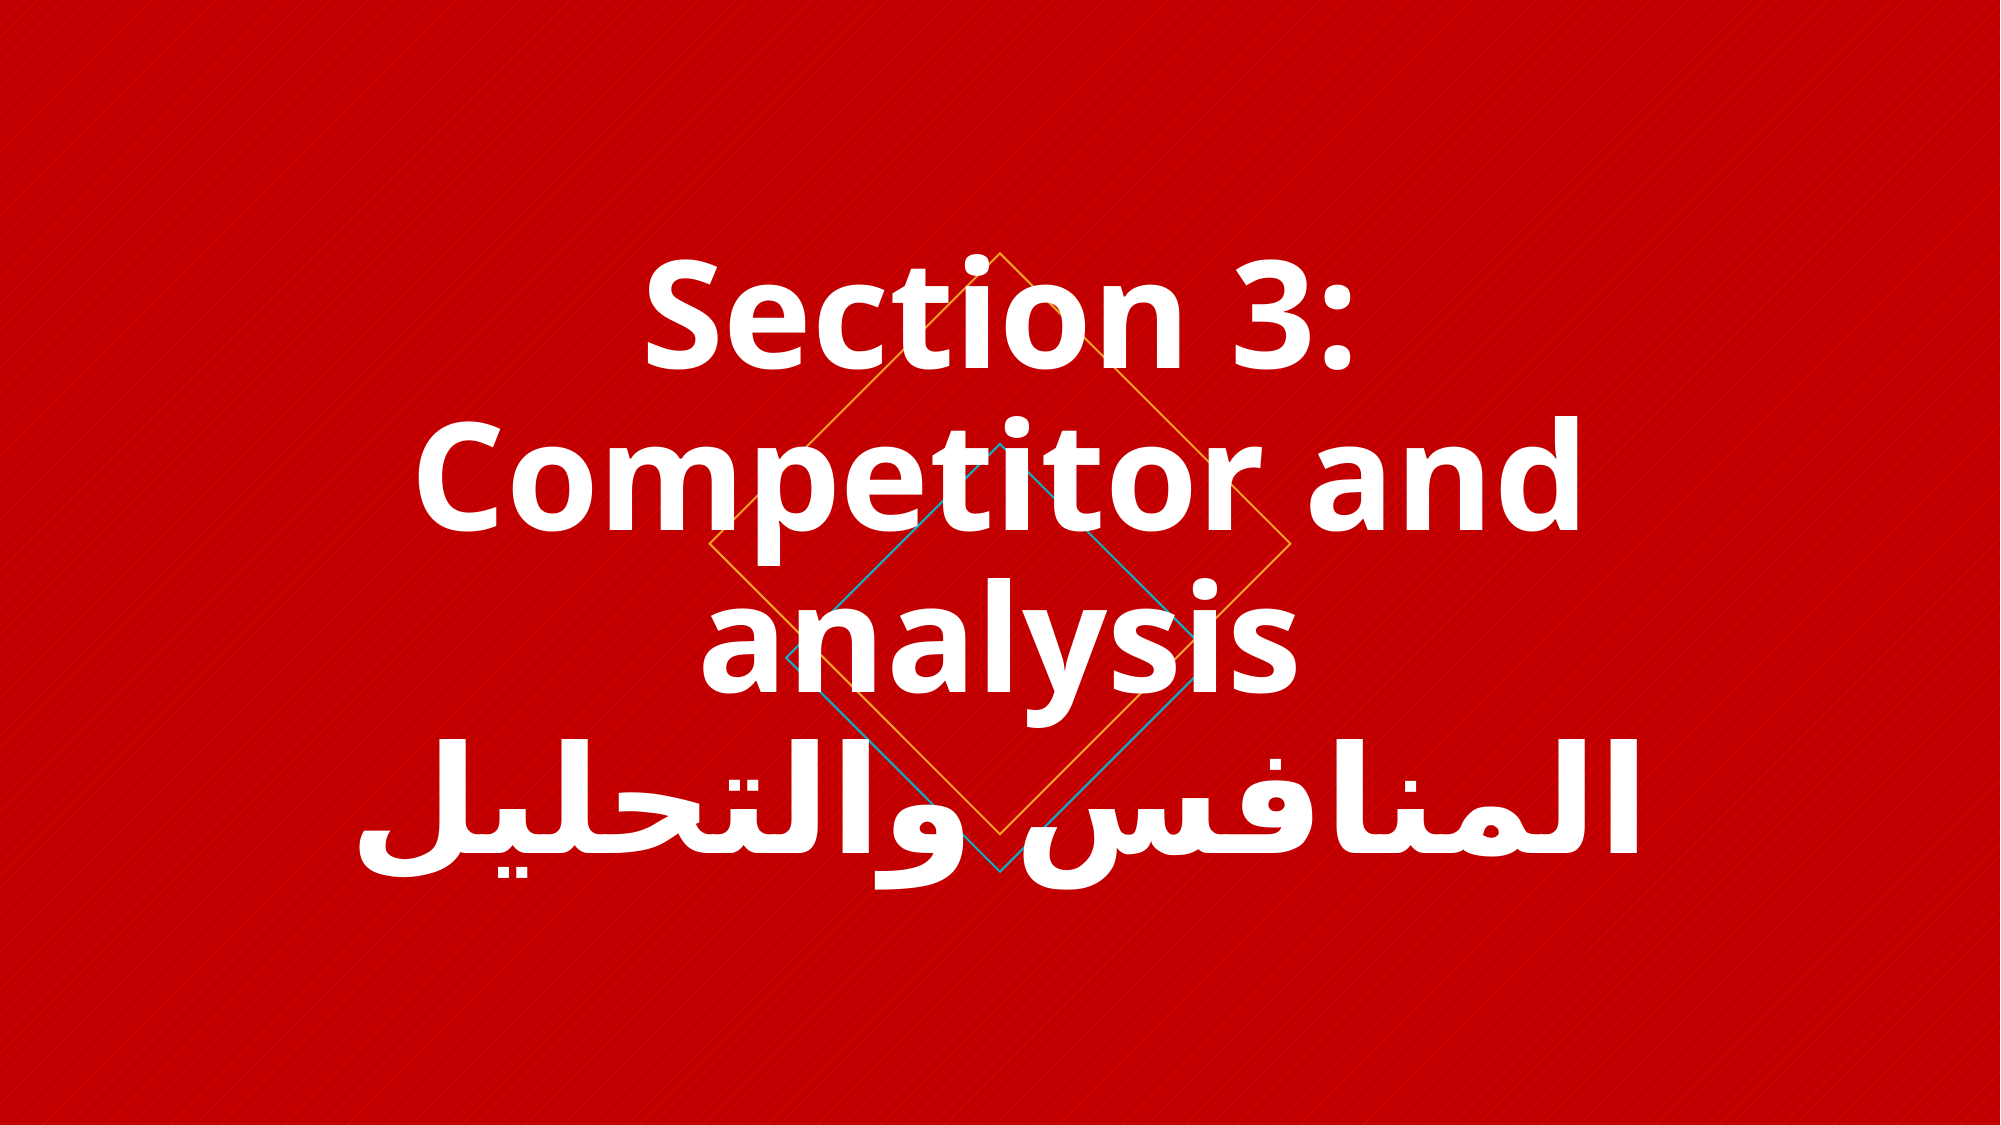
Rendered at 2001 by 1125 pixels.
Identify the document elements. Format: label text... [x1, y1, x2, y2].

title Section 3: Competitor and analysis المنافس والتحليل [249, 238, 1750, 887]
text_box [709, 253, 1291, 872]
